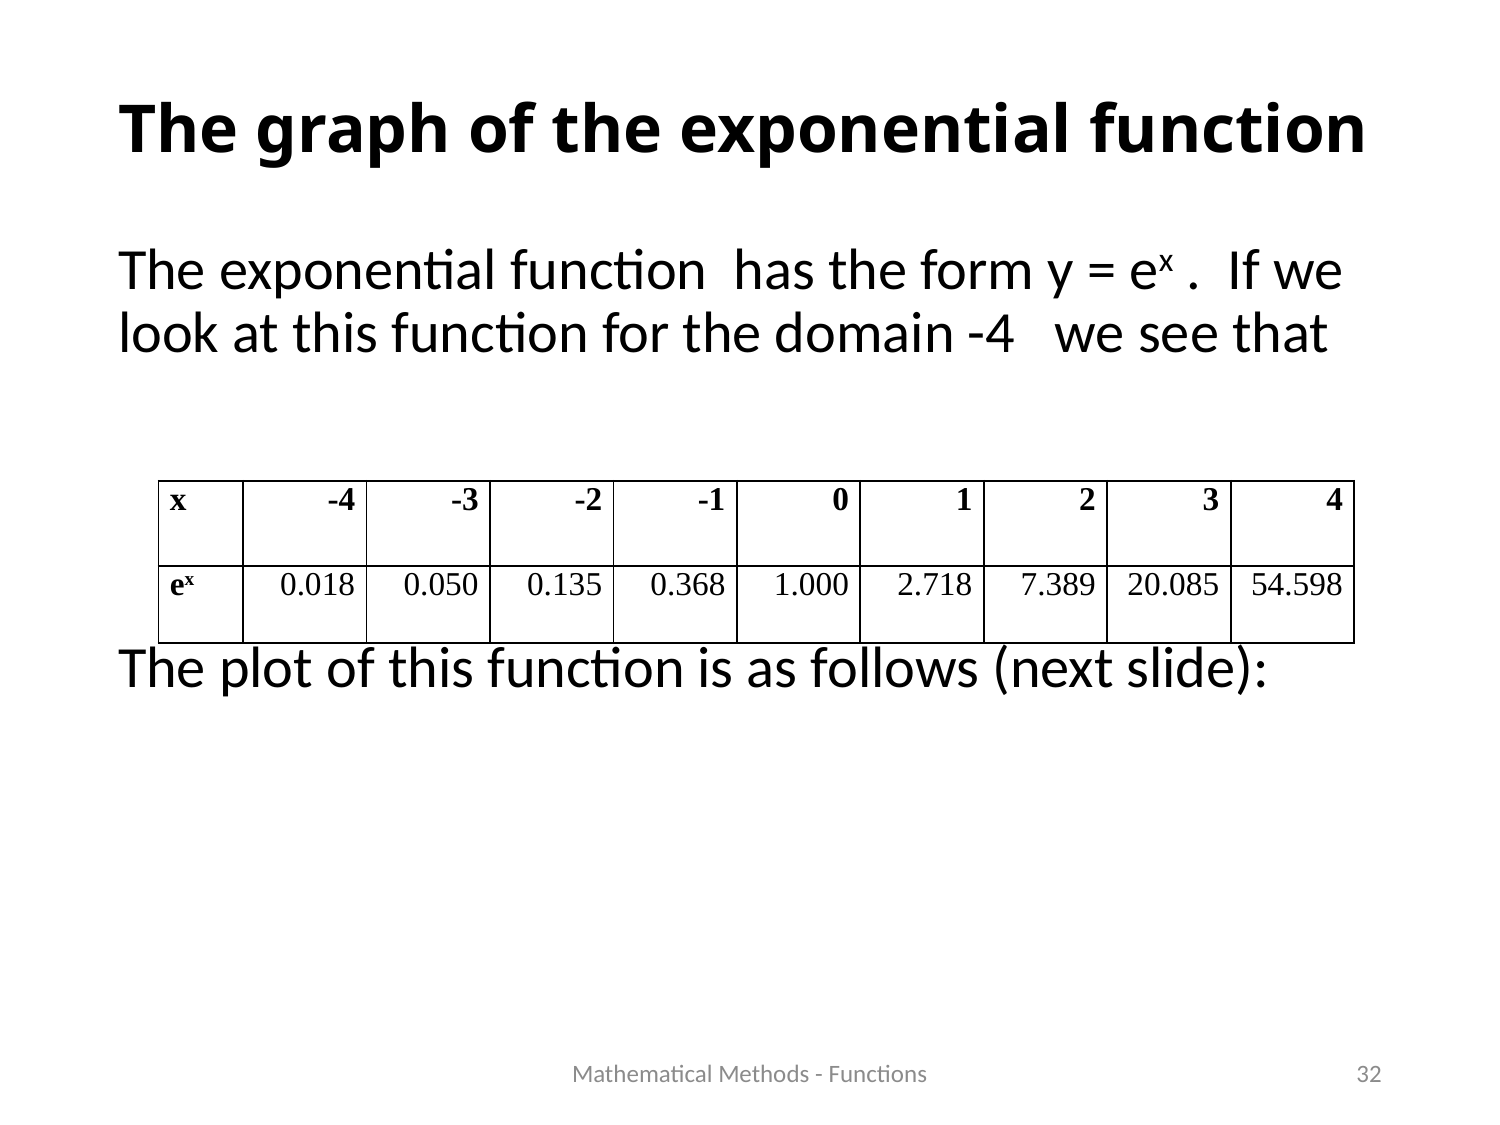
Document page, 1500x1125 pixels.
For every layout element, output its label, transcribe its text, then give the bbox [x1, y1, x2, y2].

table_header -4 [244, 482, 366, 565]
table_header 1 [861, 482, 983, 565]
table_cell 54.598 [1232, 567, 1353, 642]
title The graph of the exponential function [103, 59, 1397, 204]
table_cell 0.050 [367, 567, 489, 642]
table_header -3 [367, 482, 489, 565]
table_header -1 [614, 482, 736, 565]
footer Mathematical Methods - Functions [496, 1042, 1004, 1103]
table_header 3 [1108, 482, 1230, 565]
table_cell ex [159, 567, 242, 642]
table_header -2 [491, 482, 613, 565]
table_cell 1.000 [738, 567, 859, 642]
table_cell 0.368 [614, 567, 736, 642]
slide_number 32 [1059, 1042, 1397, 1103]
table_cell 0.135 [491, 567, 613, 642]
table_header 2 [985, 482, 1106, 565]
table_header x [159, 482, 242, 565]
table_cell 7.389 [985, 567, 1106, 642]
table_cell 2.718 [861, 567, 983, 642]
table_cell 0.018 [244, 567, 366, 642]
table_header 4 [1232, 482, 1353, 565]
table_cell 20.085 [1108, 567, 1230, 642]
table_header 0 [738, 482, 859, 565]
